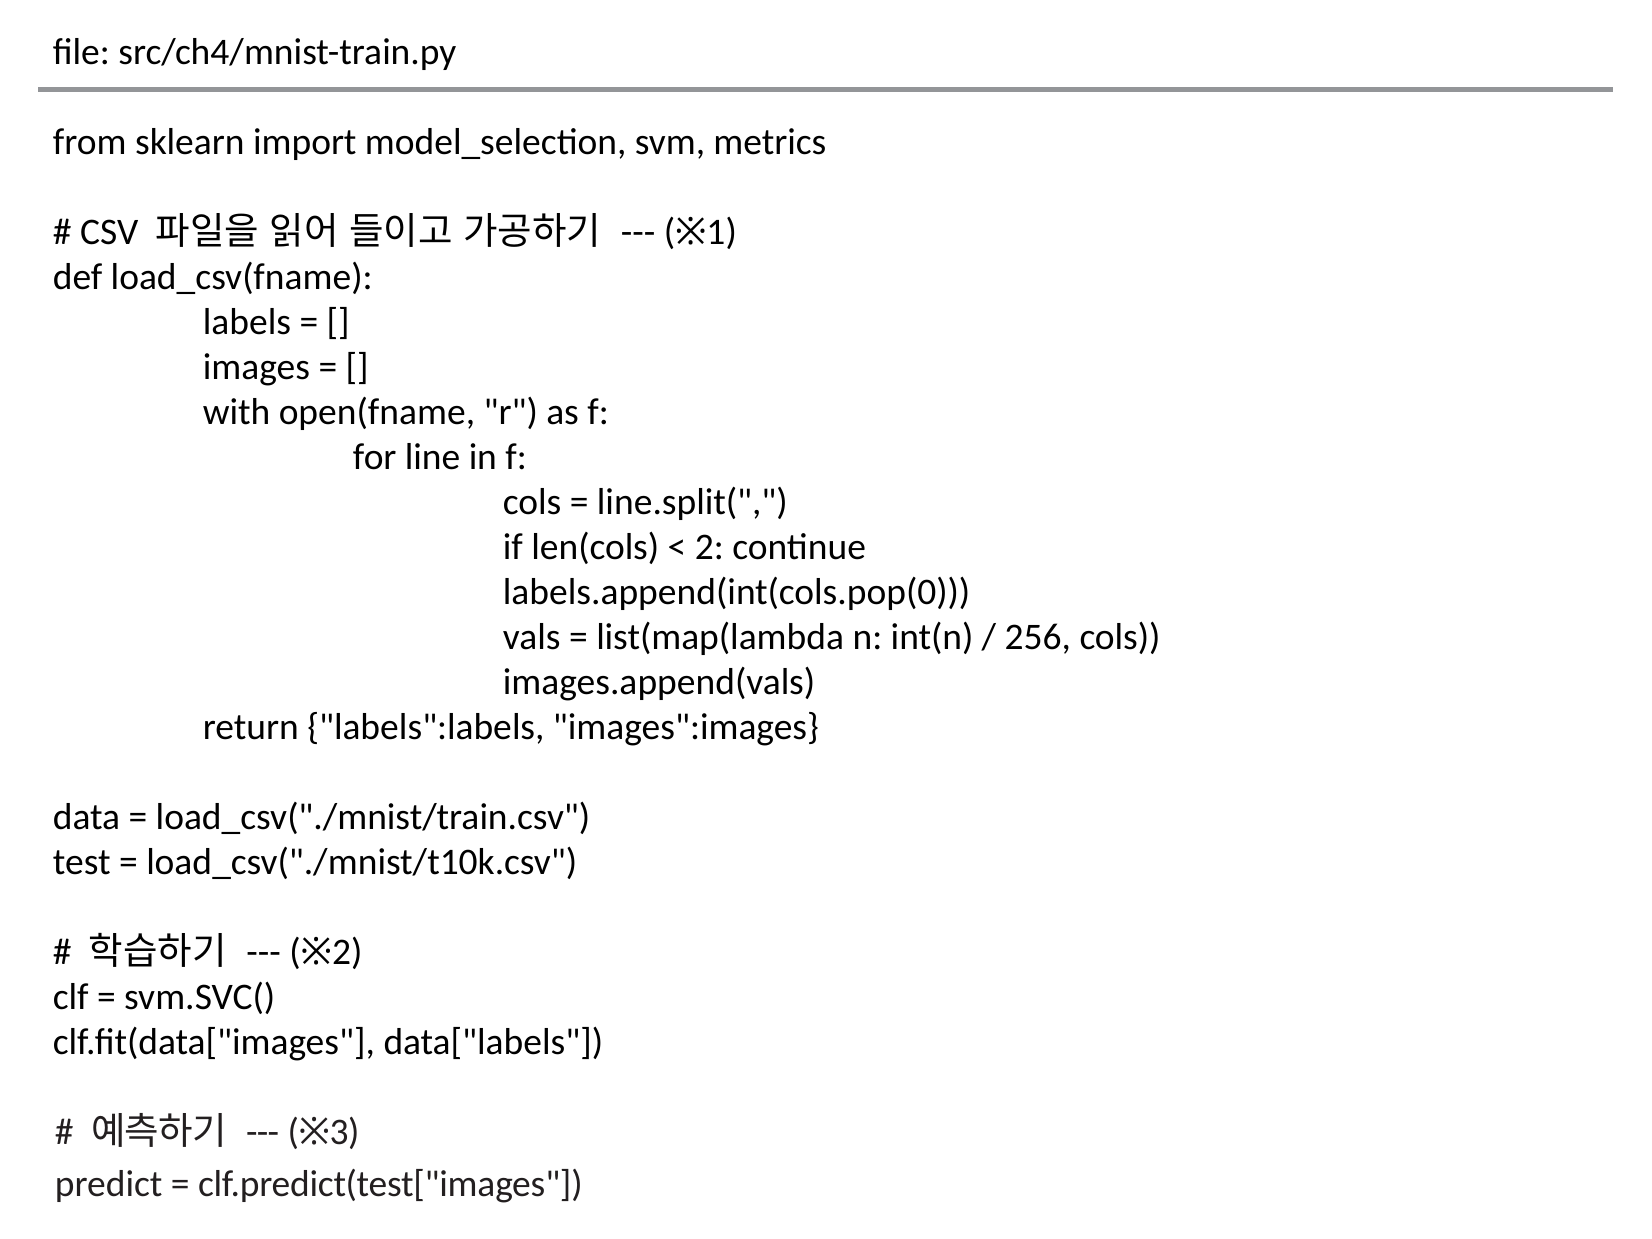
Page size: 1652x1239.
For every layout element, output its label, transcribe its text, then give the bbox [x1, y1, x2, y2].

text_box file: src/ch4/mnist-train.py from sklearn import model_selection, svm, metrics # CSV 파일을 읽어 들이고 가공하기 --- (※1) def load_csv(fname): labels = [] images = [] with open(fname, "r") as f: for line in f: cols = line.split(",") if len(cols) < 2: continue labels.append(int(cols.pop(0))) vals = list(map(lambda n: int(n) / 256, cols)) images.append(vals) return {"labels":labels, "images":images} data = load_csv("./mnist/train.csv") test = load_csv("./mnist/t10k.csv") # 학습하기 --- (※2) clf = svm.SVC() clf.fit(data["images"], data["labels"]) # 예측하기 --- (※3) predict = clf.predict(test["images"]) [38, 19, 1614, 1211]
